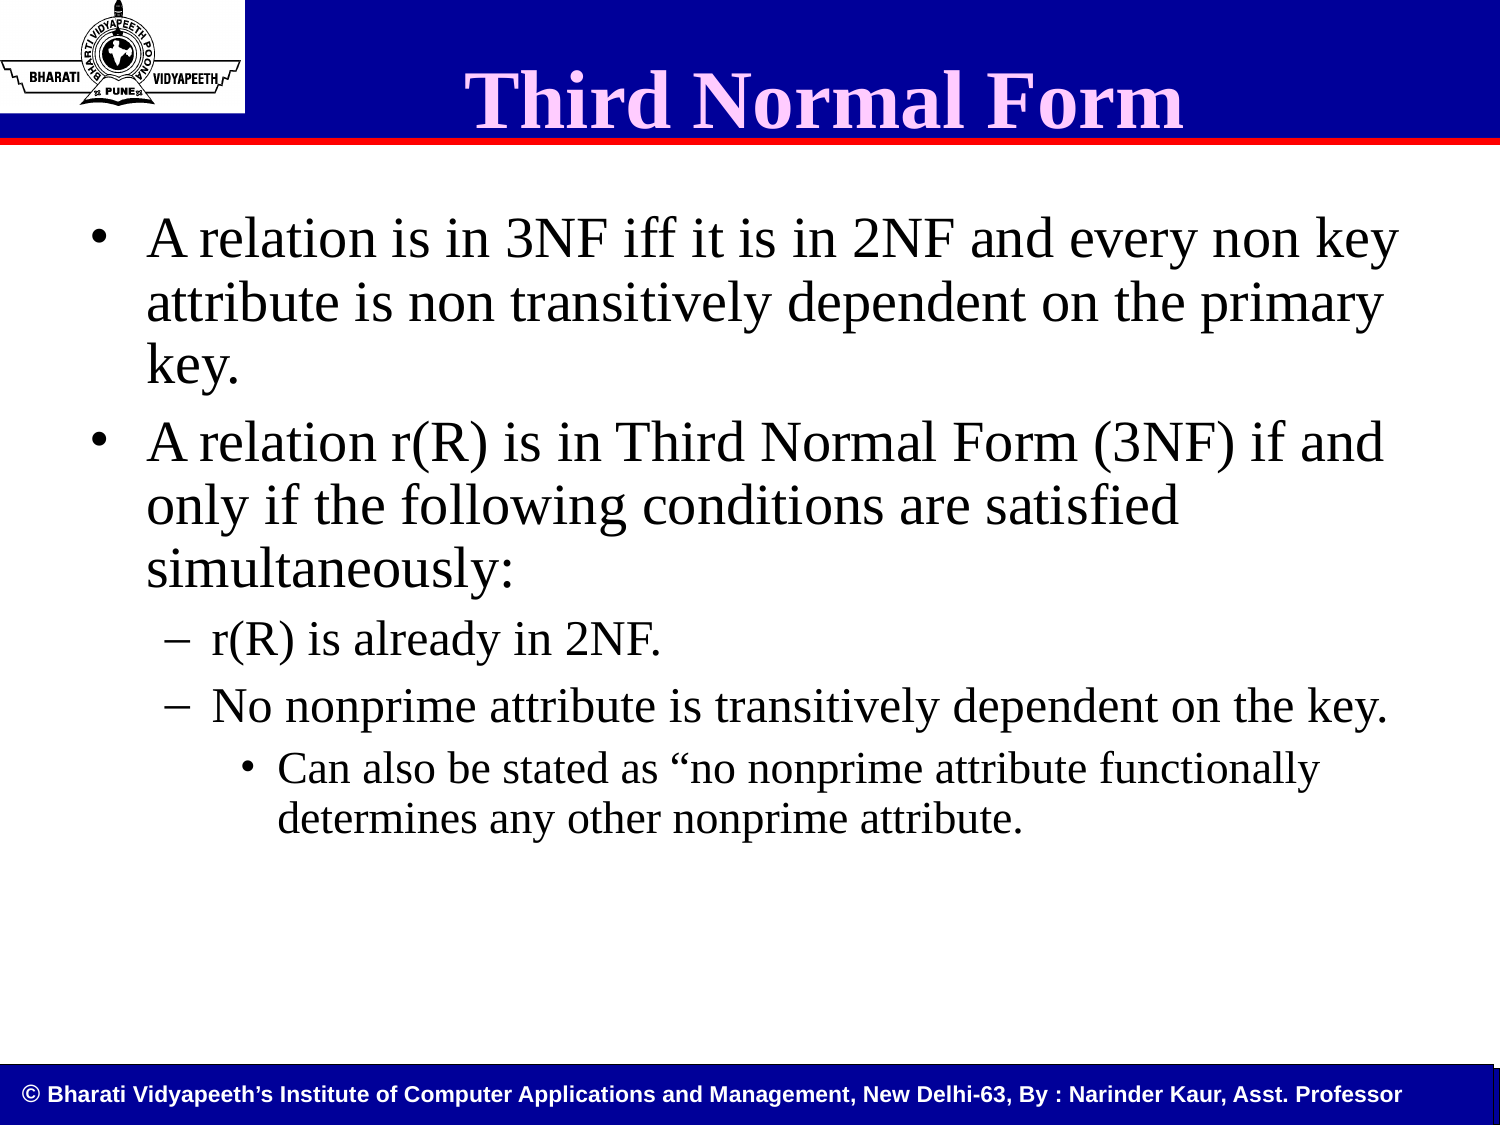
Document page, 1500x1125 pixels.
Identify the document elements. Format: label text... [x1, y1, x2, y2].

picture [0, 0, 241, 106]
title Third Normal Form [150, 37, 1500, 150]
list A relation is in 3NF iff it is in 2NF and every non key attribute is non transitively dependent on the primary key. A relation r(R) is in Third Normal Form (3NF) if and only if the following conditions are satisfied simultaneously: r(R) is already in 2NF. No nonprime attribute is transitively dependent on the key. Can also be stated as “no nonprime attribute functionally determines any other nonprime attribute. [74, 199, 1426, 1076]
